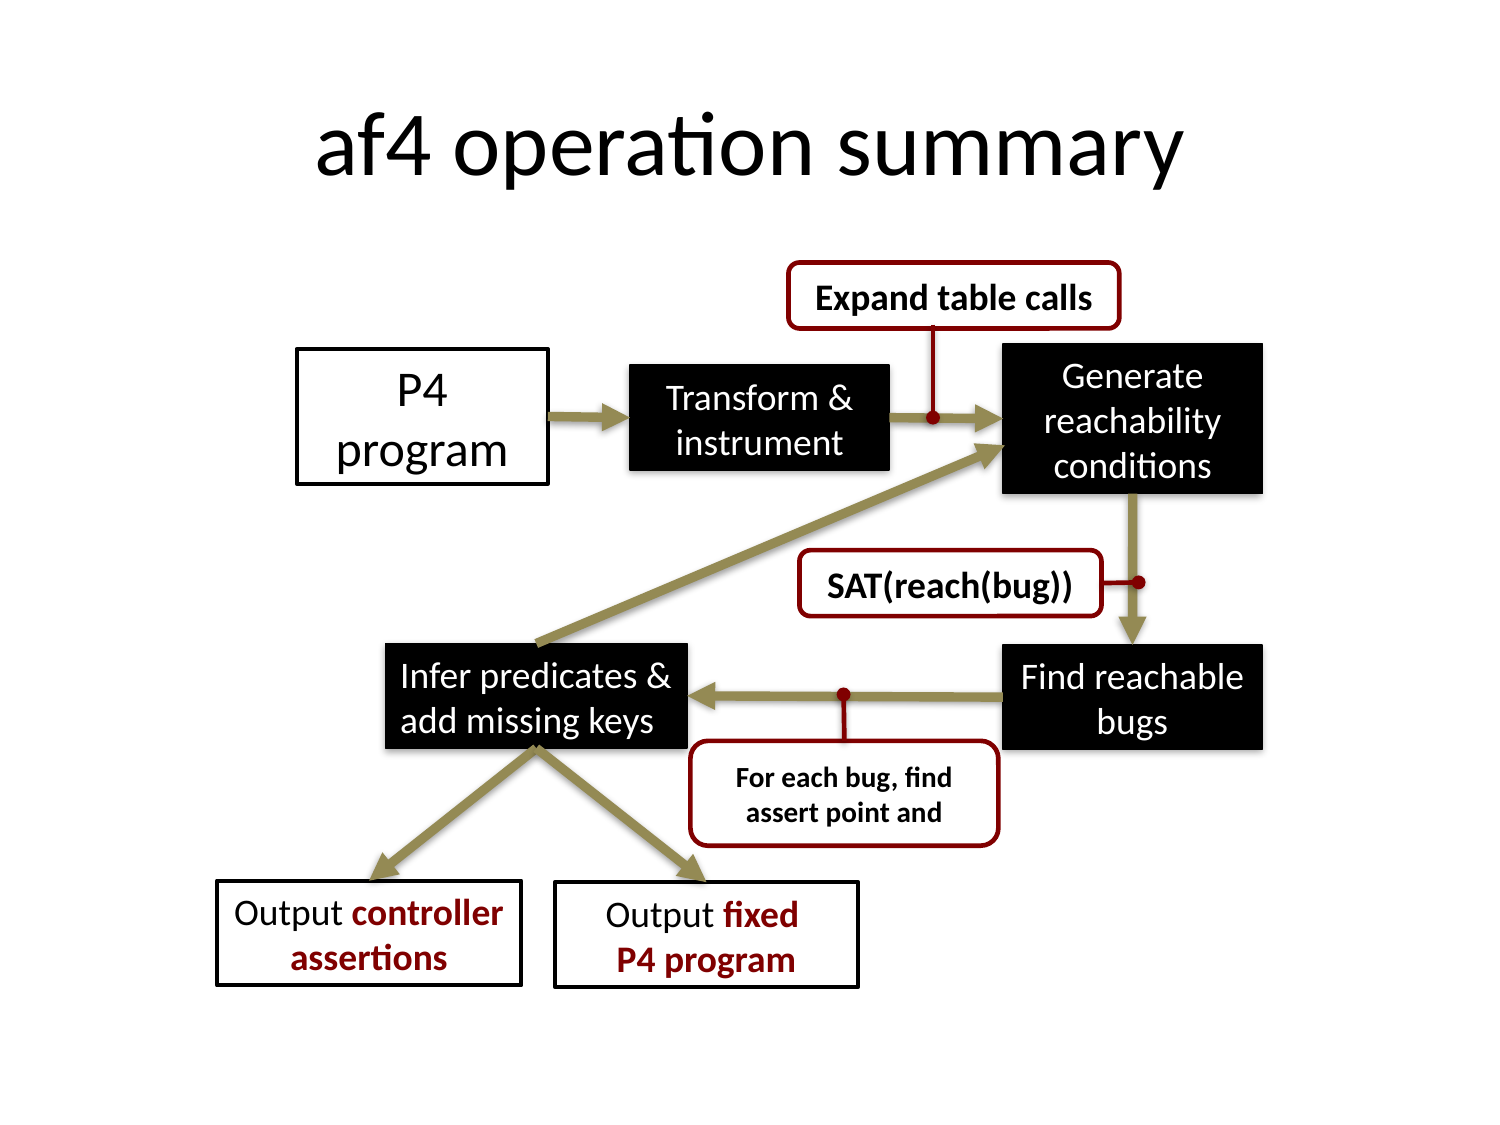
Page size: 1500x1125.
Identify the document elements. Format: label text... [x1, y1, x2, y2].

text_box SAT(reach(bug))​ [1010, 548, 1104, 619]
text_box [536, 445, 1006, 644]
text_box Find reachable bugs [1002, 644, 1263, 750]
title af4 operation summary [75, 45, 1425, 233]
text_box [536, 749, 707, 883]
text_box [368, 749, 534, 881]
text_box Output controller assertions [215, 879, 523, 987]
text_box Transform & instrument [629, 364, 890, 443]
text_box For each bug, find assert point and [692, 738, 1001, 848]
text_box Infer predicates & add missing keys [385, 643, 688, 747]
text_box Output fixed P4 program [553, 880, 860, 989]
text_box P4 program [295, 347, 550, 486]
text_box Generate reachability conditions [1002, 343, 1263, 494]
text_box Expand table calls [786, 260, 1122, 331]
